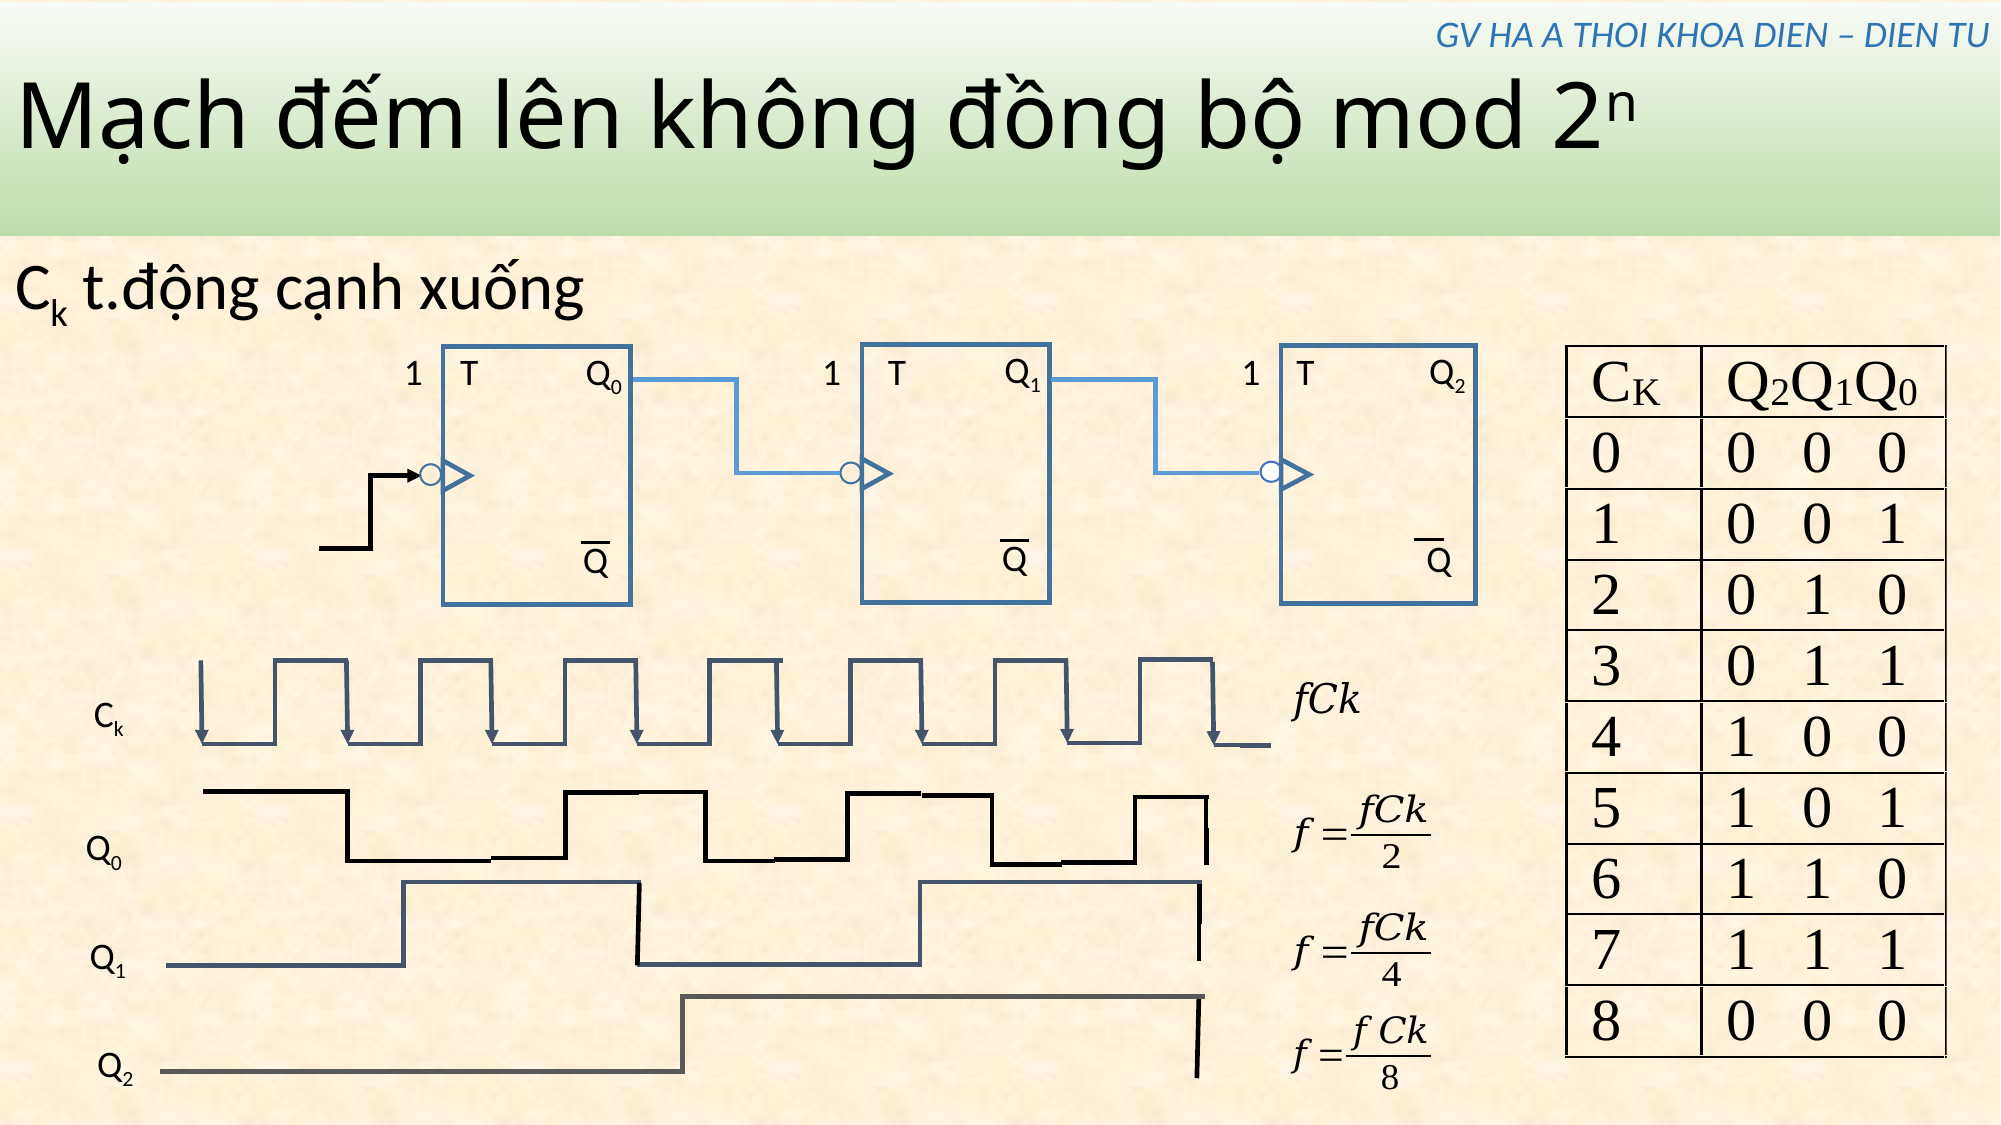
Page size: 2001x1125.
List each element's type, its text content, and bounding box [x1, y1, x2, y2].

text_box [69, 659, 1272, 1094]
list Ck t.động cạnh xuống [0, 235, 1863, 1125]
picture [0, 0, 2001, 1125]
title Mạch đếm lên không đồng bộ mod 2n [0, 2, 2000, 236]
text_box GV HA A THOI KHOA DIEN – DIEN TU [1420, 2, 2000, 63]
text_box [319, 338, 1492, 605]
